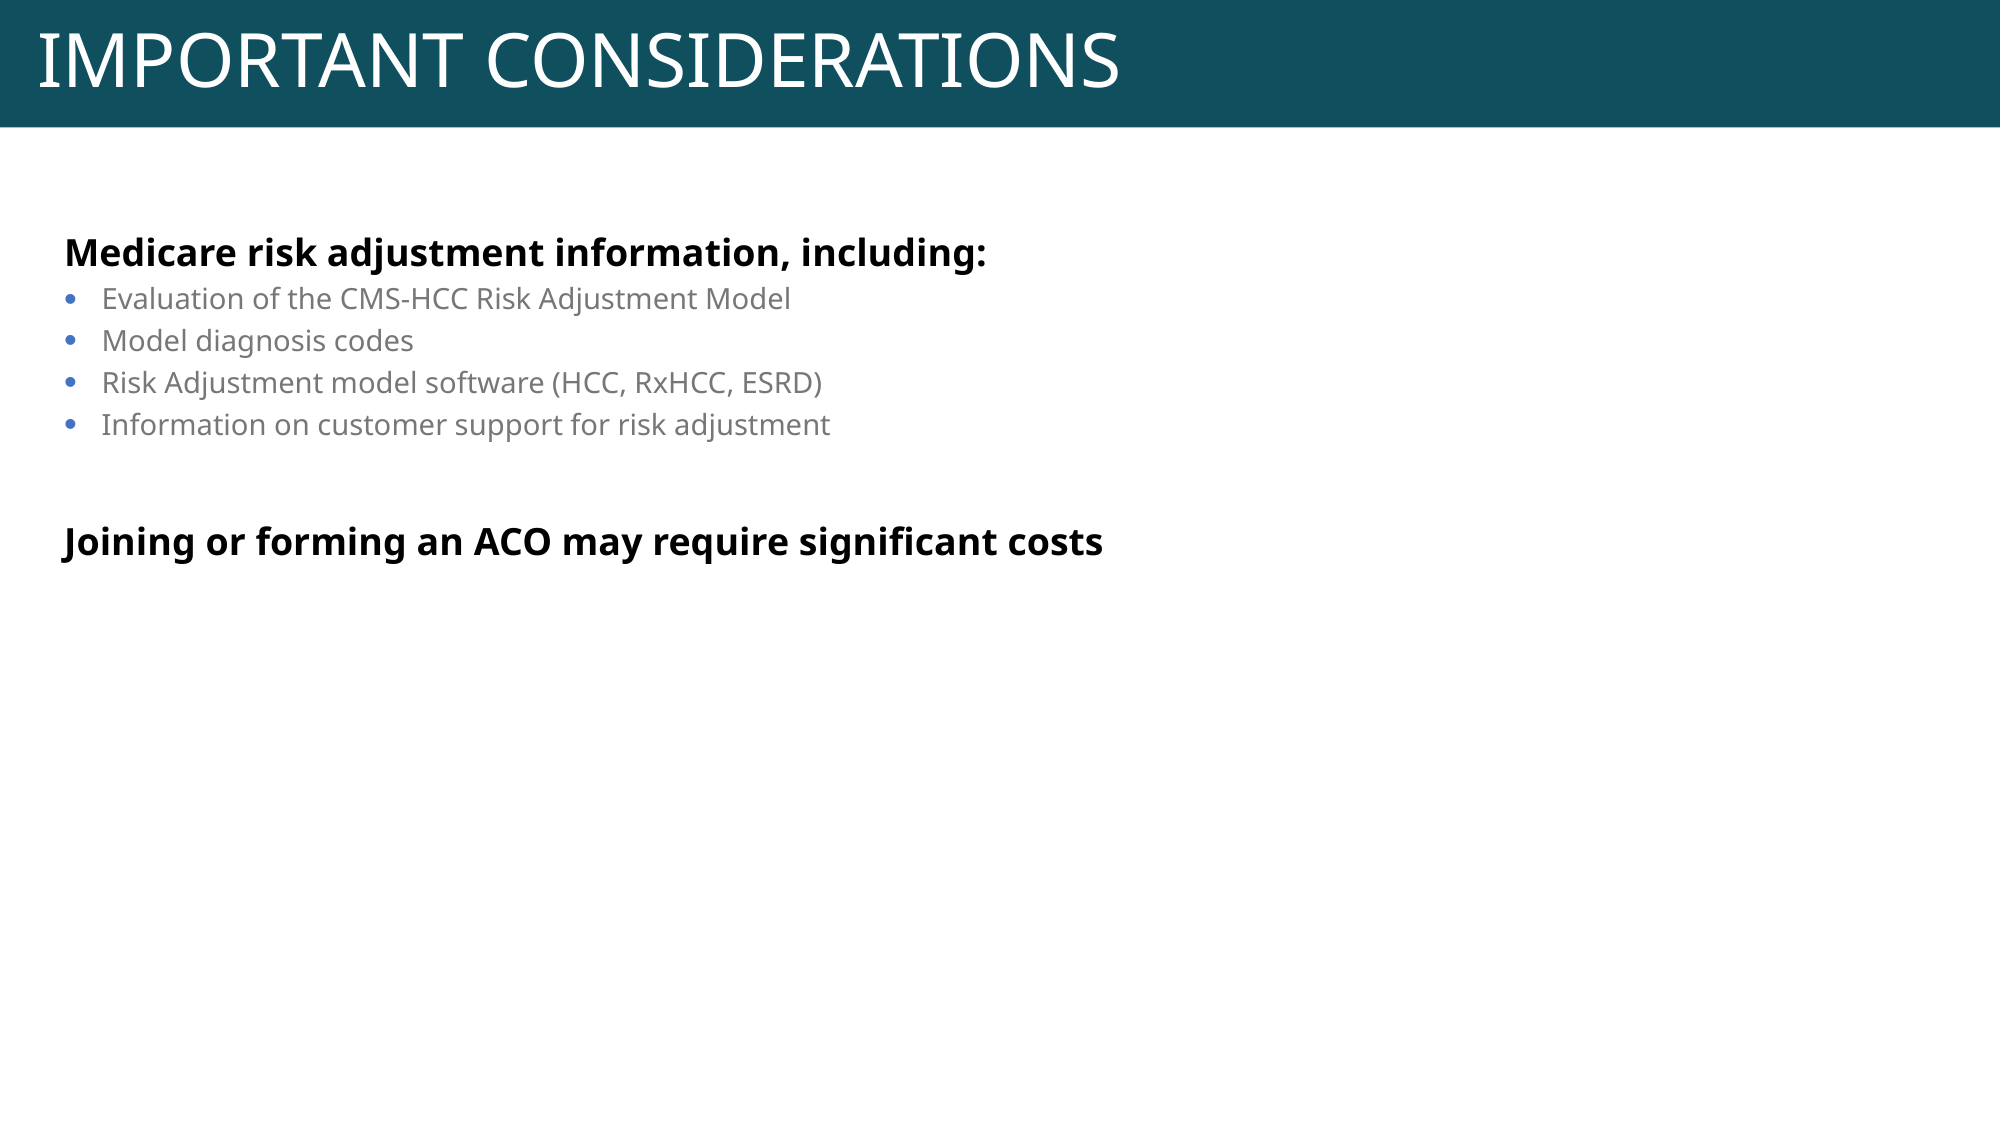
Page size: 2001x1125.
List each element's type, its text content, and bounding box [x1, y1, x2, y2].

title IMPORTANT CONSIDERATIONS [0, 0, 2000, 128]
list Medicare risk adjustment information, including: Evaluation of the CMS-HCC Risk Adjustment Model Model diagnosis codes Risk Adjustment model software (HCC, RxHCC, ESRD) Information on customer support for risk adjustment Joining or forming an ACO may require significant costs [49, 160, 1951, 1014]
